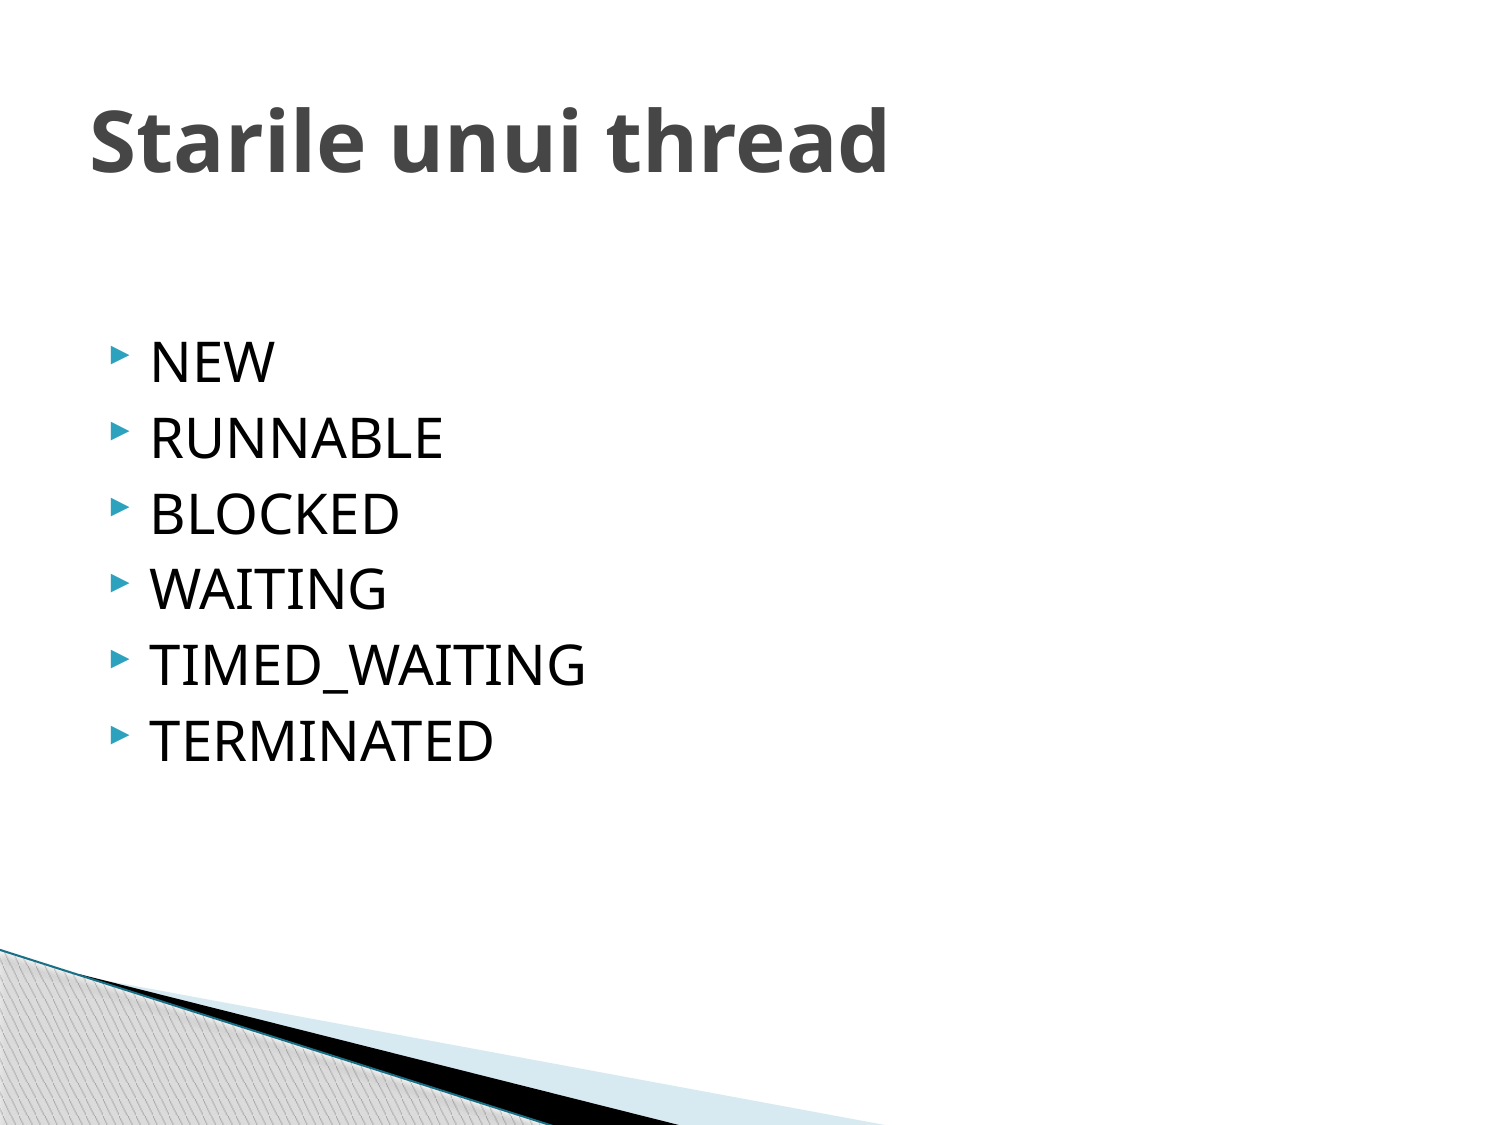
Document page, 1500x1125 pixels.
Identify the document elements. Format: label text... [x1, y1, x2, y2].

list NEW RUNNABLE BLOCKED WAITING TIMED_WAITING TERMINATED [75, 243, 1425, 986]
title Starile unui thread [75, 45, 1425, 233]
